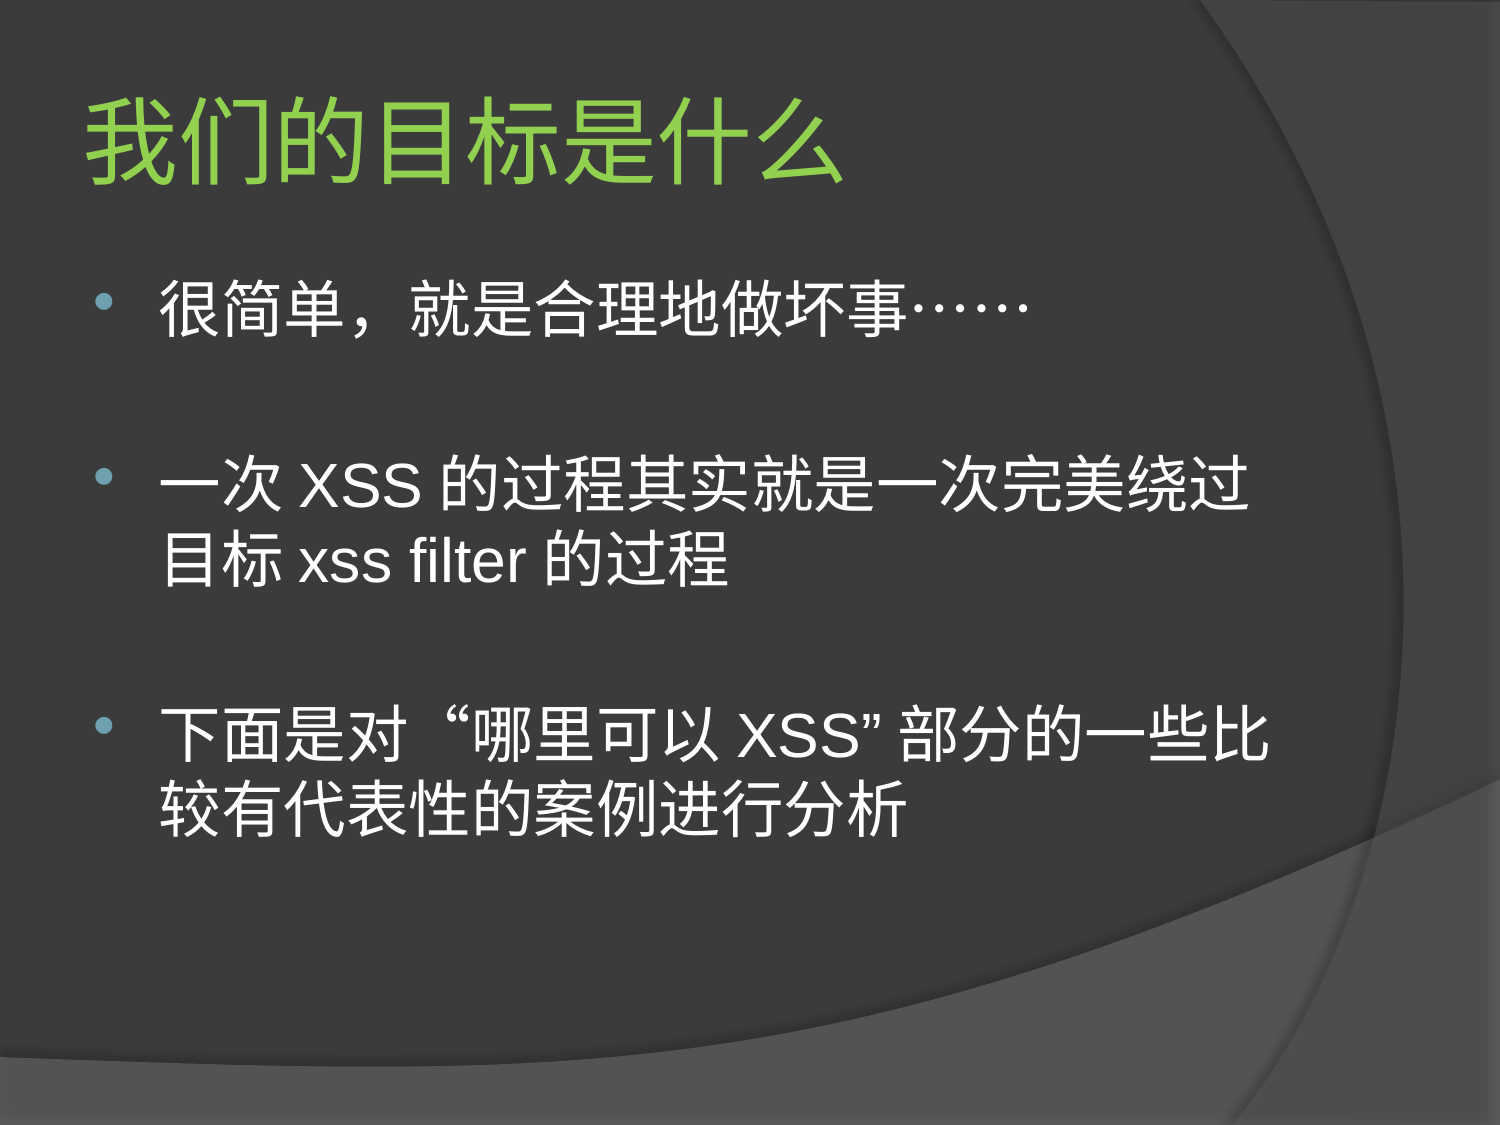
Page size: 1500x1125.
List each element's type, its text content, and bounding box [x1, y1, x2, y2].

title 我们的目标是什么 [75, 45, 1300, 233]
list 很简单，就是合理地做坏事…… 一次XSS的过程其实就是一次完美绕过目标xss filter的过程 下面是对“哪里可以XSS”部分的一些比较有代表性的案例进行分析 [75, 262, 1300, 1005]
